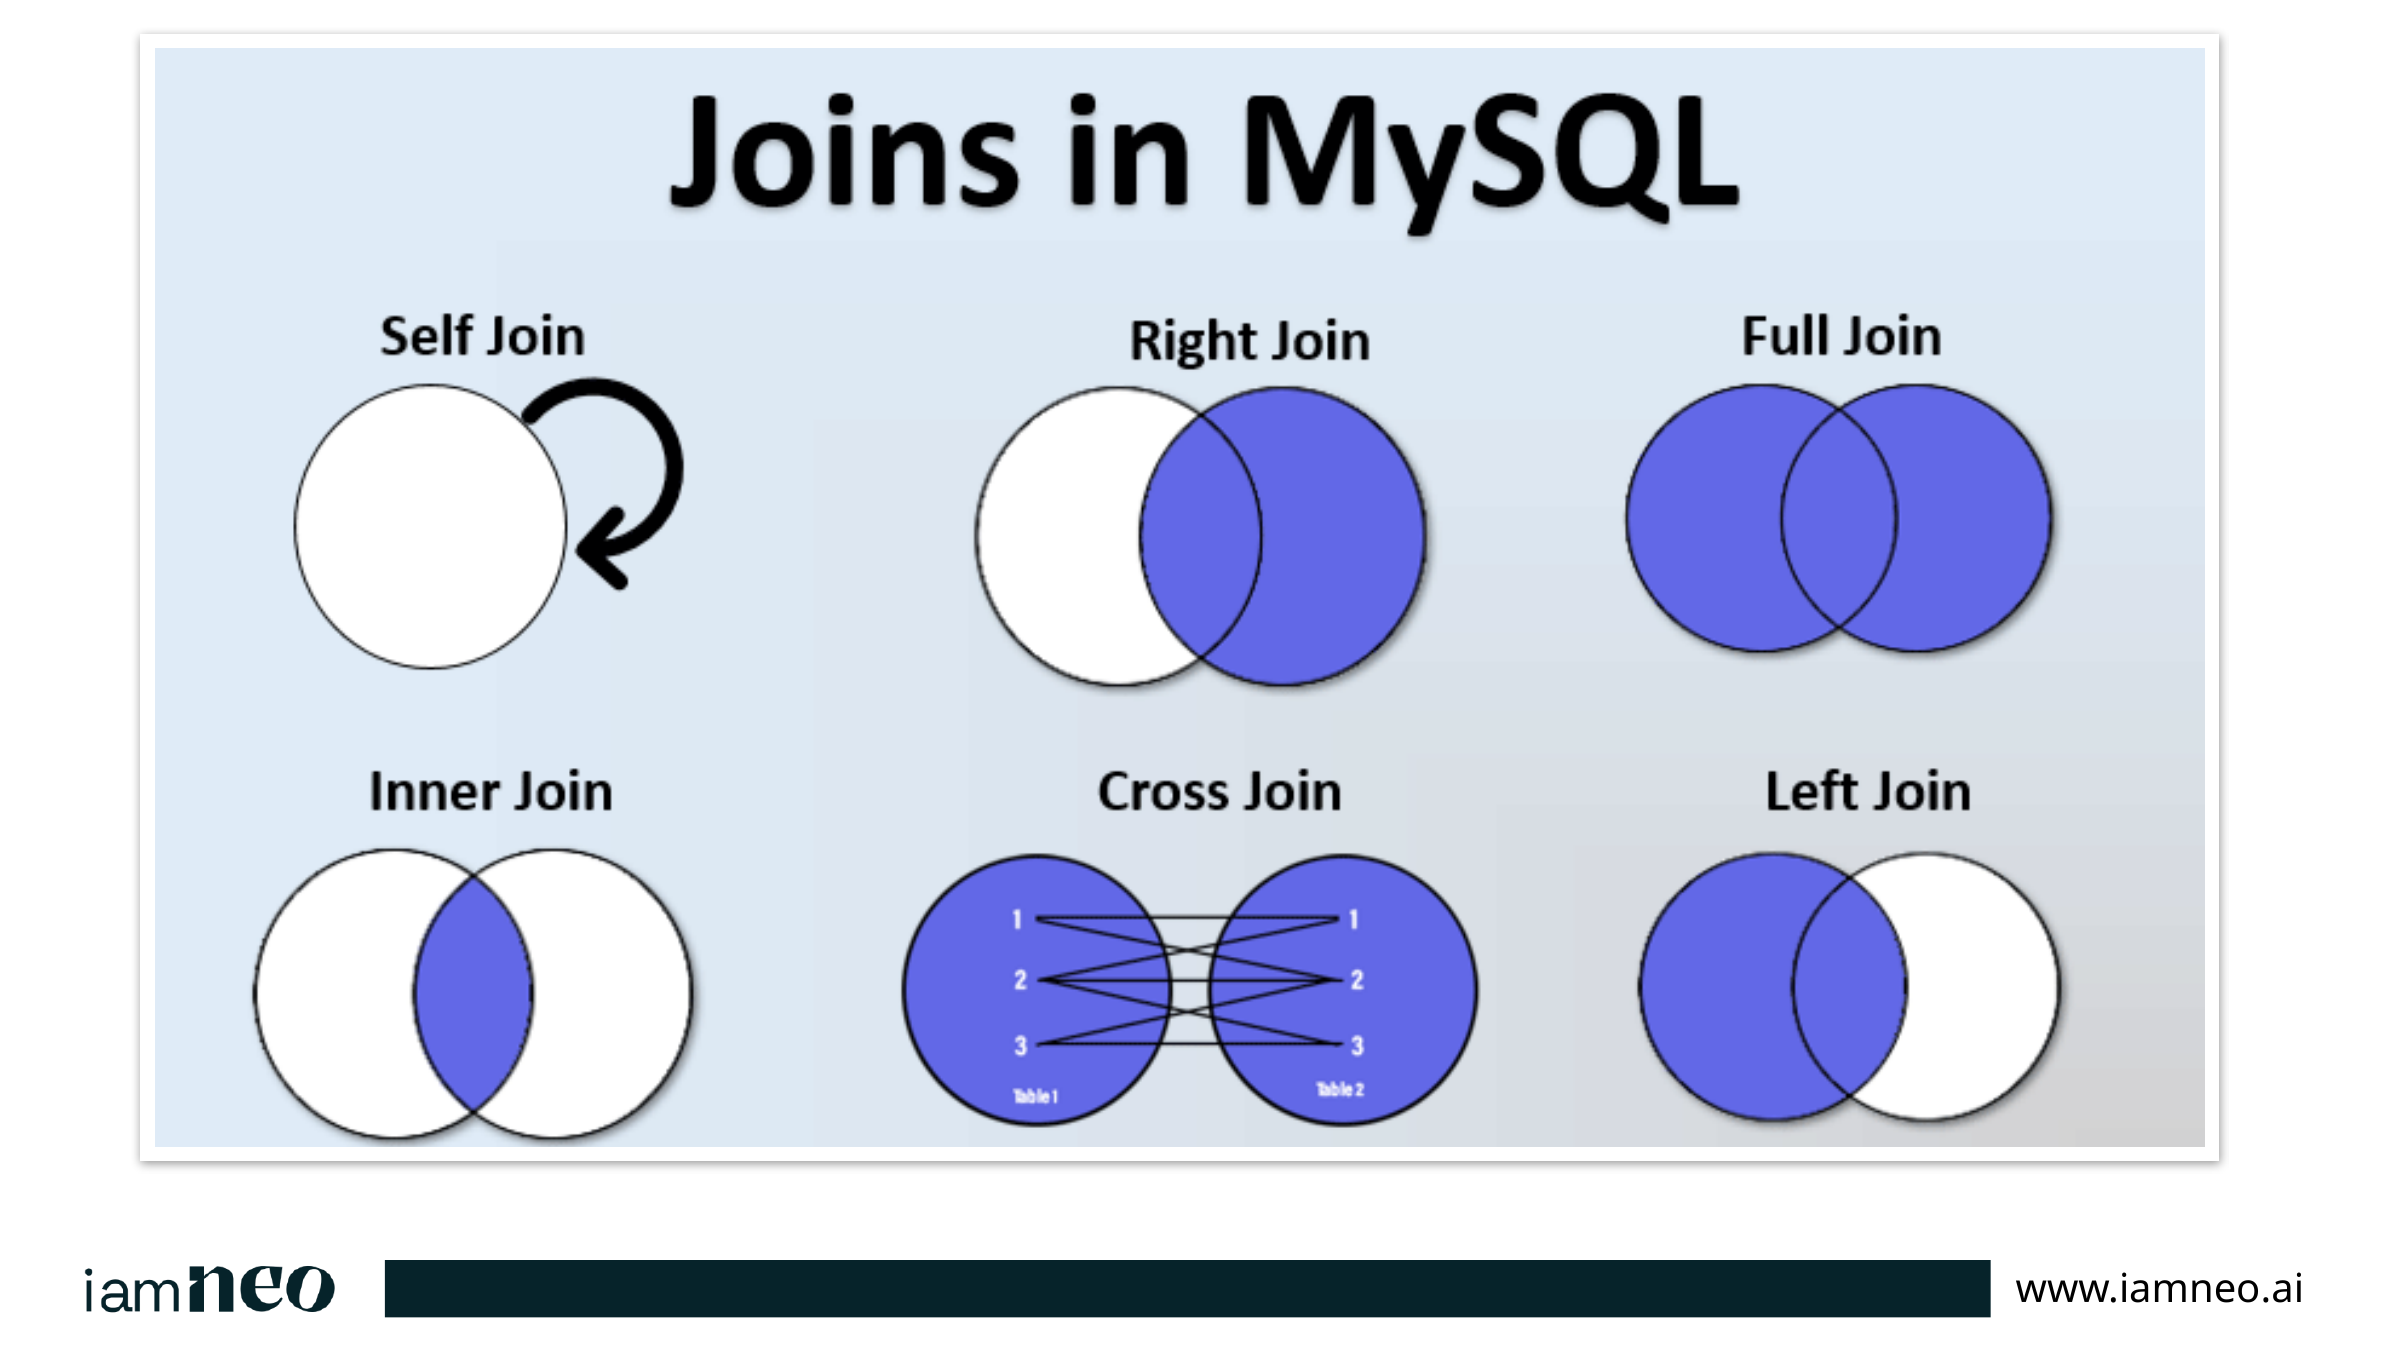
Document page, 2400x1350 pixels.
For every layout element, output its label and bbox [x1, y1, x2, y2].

picture [154, 48, 2205, 1147]
picture [59, 1245, 359, 1332]
